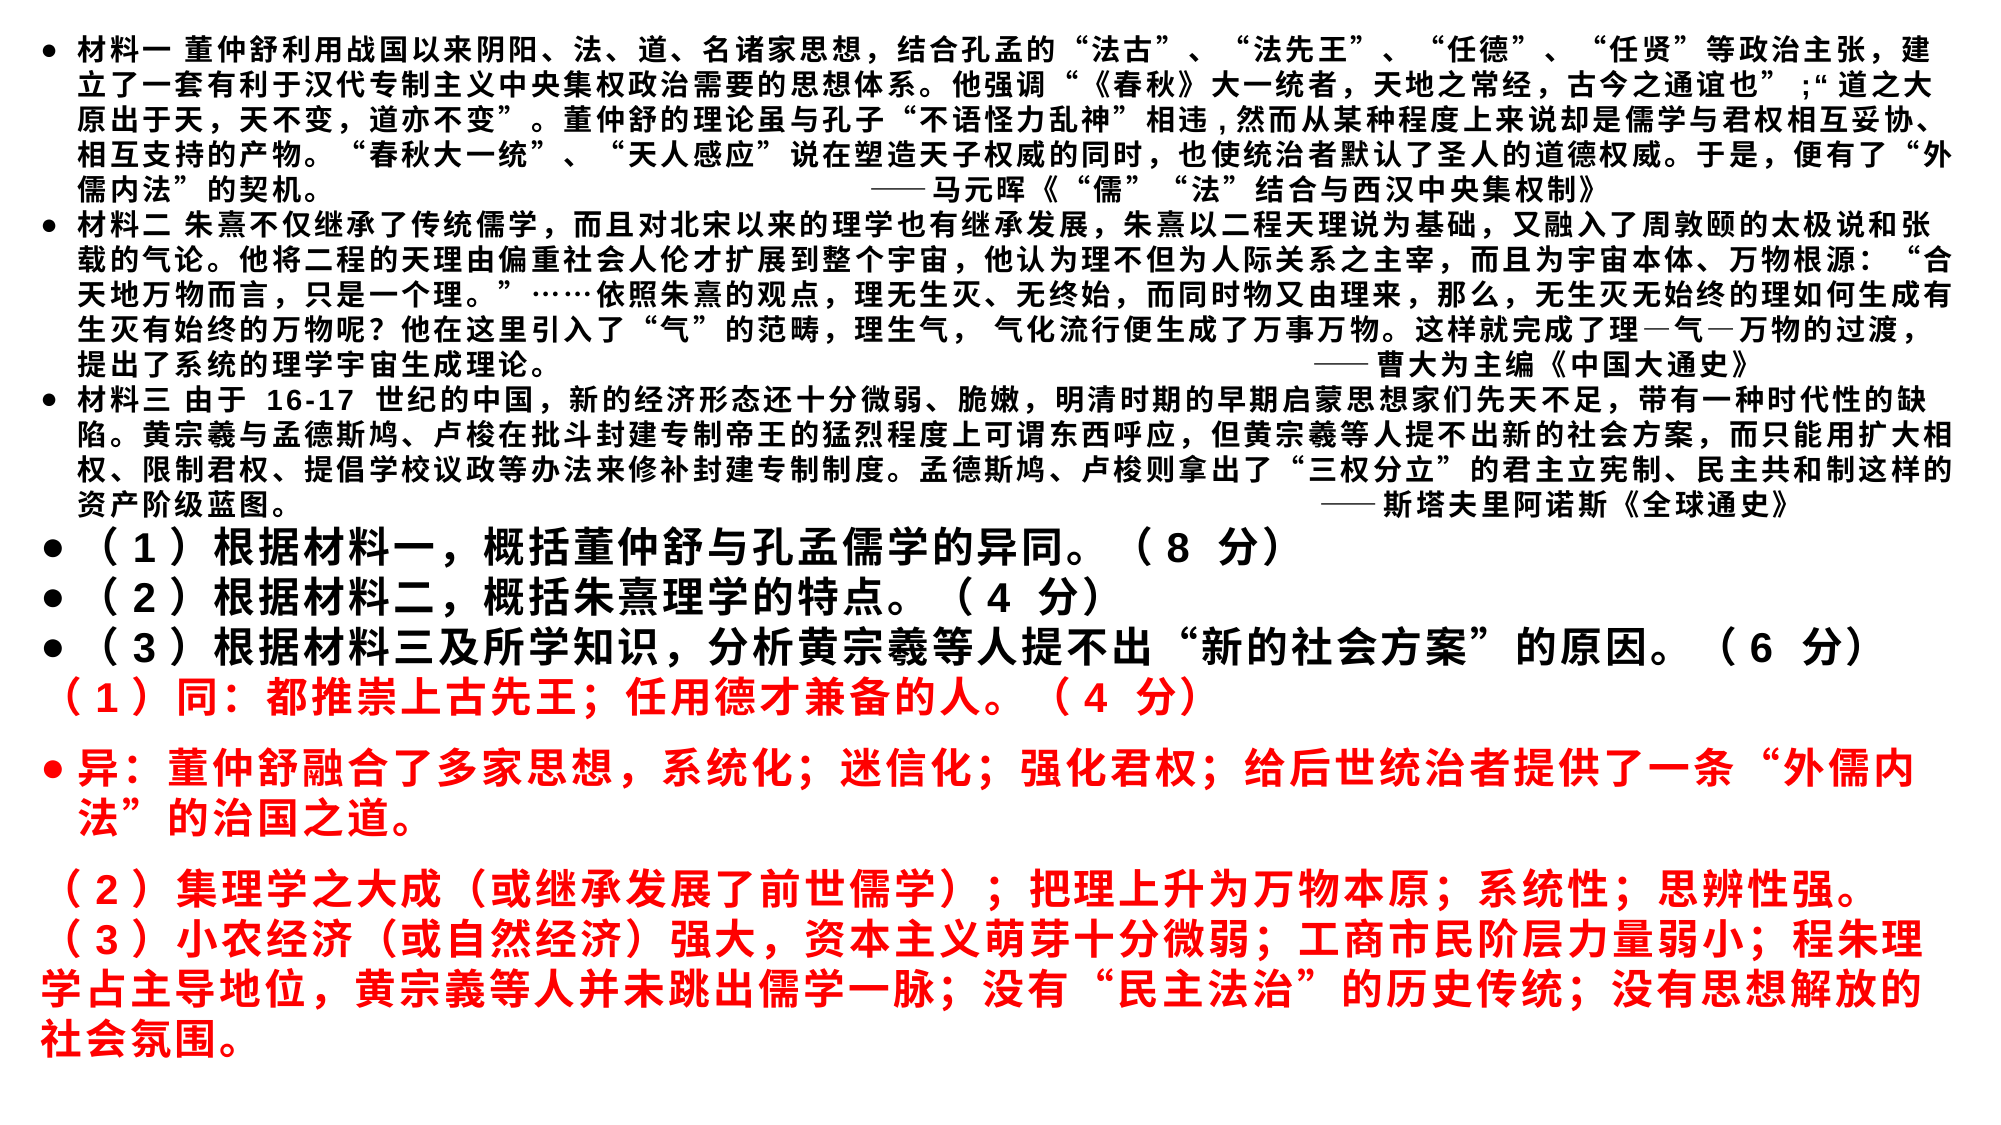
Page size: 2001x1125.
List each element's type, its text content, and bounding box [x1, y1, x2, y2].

list 材料一 董仲舒利用战国以来阴阳、法、道、名诸家思想，结合孔孟的“法古”、“法先王”、“任德”、“任贤”等政治主张，建立了一套有利于汉代专制主义中央集权政治需要的思想体系。他强调“《春秋》大一统者，天地之常经，古今之通谊也”;“道之大原出于天，天不变，道亦不变”。董仲舒的理论虽与孔子“不语怪力乱神”相违,然而从某种程度上来说却是儒学与君权相互妥协、相互支持的产物。“春秋大一统”、“天人感应”说在塑造天子权威的同时，也使统治者默认了圣人的道德权威。于是，便有了“外儒内法”的契机。 ——马元晖《“儒”“法”结合与西汉中央集权制》 材料二 朱熹不仅继承了传统儒学，而且对北宋以来的理学也有继承发展，朱熹以二程天理说为基础，又融入了周敦颐的太极说和张载的气论。他将二程的天理由偏重社会人伦才扩展到整个宇宙，他认为理不但为人际关系之主宰，而且为宇宙本体、万物根源：“合天地万物而言，只是一个理。”……依照朱熹的观点，理无生灭、无终始，而同时物又由理来，那么，无生灭无始终的理如何生成有生灭有始终的万物呢？他在这里引入了“气”的范畴，理生气， 气化流行便生成了万事万物。这样就完成了理—气—万物的过渡，提出了系统的理学宇宙生成理论。 ——曹大为主编《中国大通史》 材料三 由于 16-17 世纪的中国，新的经济形态还十分微弱、脆嫩，明清时期的早期启蒙思想家们先天不足，带有一种时代性的缺陷。黄宗羲与孟德斯鸠、卢梭在批斗封建专制帝王的猛烈程度上可谓东西呼应，但黄宗羲等人提不出新的社会方案，而只能用扩大相权、限制君权、提倡学校议政等办法来修补封建专制制度。孟德斯鸠、卢梭则拿出了“三权分立”的君主立宪制、民主共和制这样的资产阶级蓝图。 ——斯塔夫里阿诺斯《全球通史》 （1）根据材料一，概括董仲舒与孔孟儒学的异同。（8 分） （2）根据材料二，概括朱熹理学的特点。（4 分） （3）根据材料三及所学知识，分析黄宗羲等人提不出“新的社会方案”的原因。（6 分） （1）同：都推崇上古先王；任用德才兼备的人。（4 分） 异：董仲舒融合了多家思想，系统化；迷信化；强化君权；给后世统治者提供了一条“外儒内法”的治国之道。 （2）集理学之大成（或继承发展了前世儒学）；把理上升为万物本原；系统性；思辨性强。（3）小农经济（或自然经济）强大，资本主义萌芽十分微弱；工商市民阶层力量弱小；程朱理学占主导地位，黄宗義等人并未跳出儒学一脉；没有“民主法治”的历史传统；没有思想解放的社会氛围。 [25, 23, 1972, 805]
